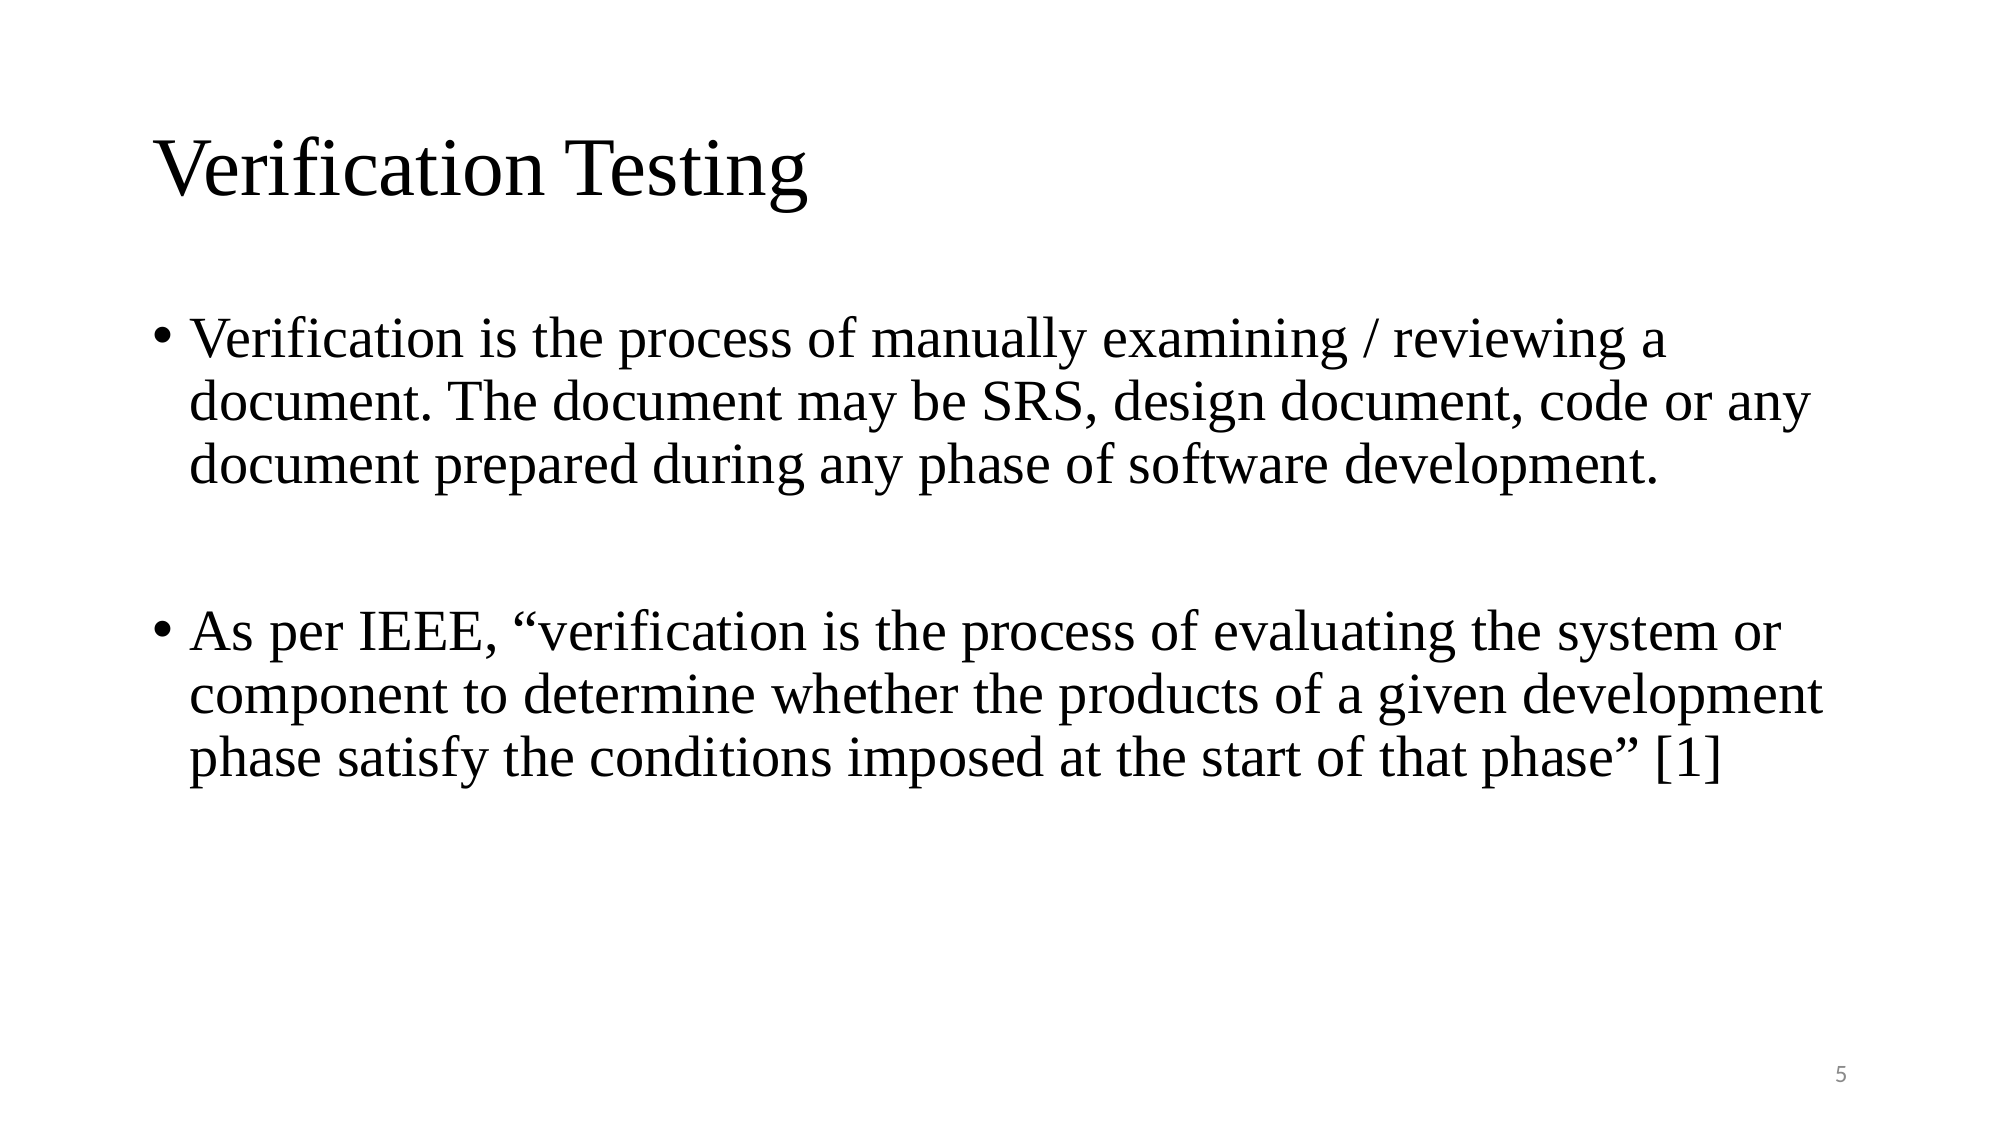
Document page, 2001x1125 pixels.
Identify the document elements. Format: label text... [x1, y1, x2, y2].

slide_number 5 [1412, 1042, 1863, 1103]
title Verification Testing [137, 59, 1863, 278]
list Verification is the process of manually examining / reviewing a document. The document may be SRS, design document, code or any document prepared during any phase of software development. As per IEEE, “verification is the process of evaluating the system or component to determine whether the products of a given development phase satisfy the conditions imposed at the start of that phase” [1] [137, 299, 1863, 1014]
